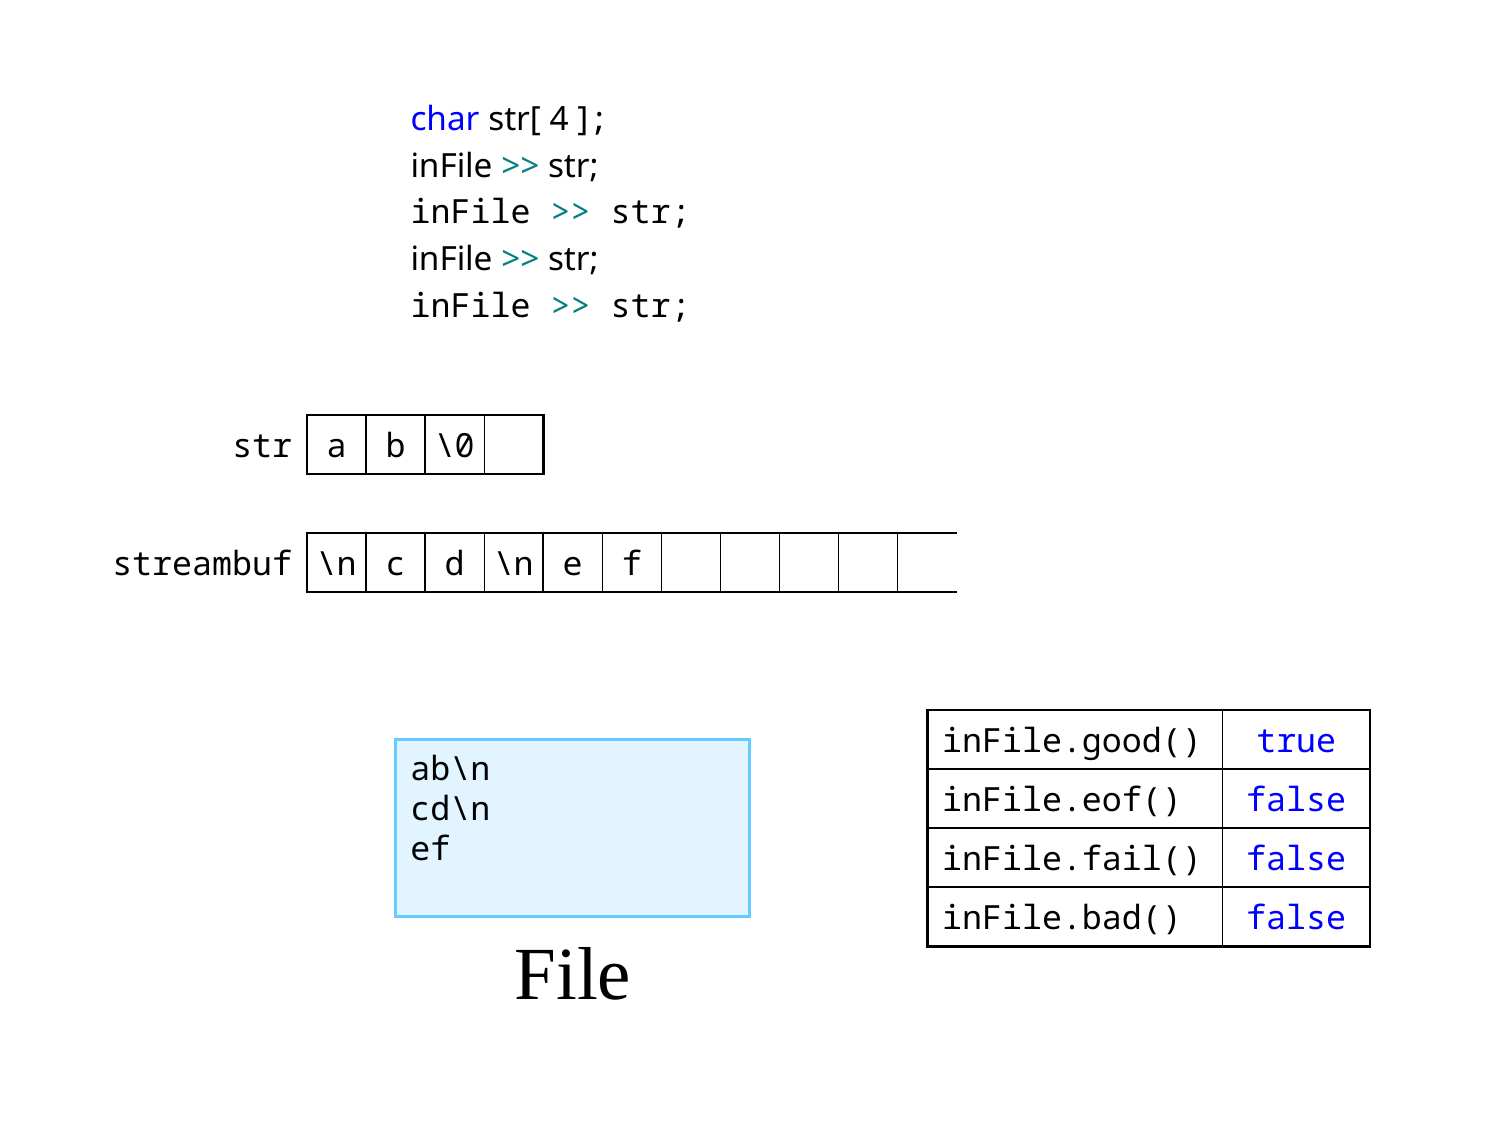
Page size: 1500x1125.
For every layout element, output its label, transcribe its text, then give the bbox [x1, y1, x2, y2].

table_header f [603, 534, 661, 591]
table_header d [426, 534, 484, 591]
table_cell false [1223, 829, 1369, 886]
table_header c [367, 534, 424, 591]
table_header \n [308, 534, 365, 591]
table_header str [218, 415, 306, 474]
table_header [721, 534, 779, 591]
table_cell inFile.fail() [929, 829, 1222, 886]
text_box File [484, 916, 662, 1035]
table_header inFile.good() [929, 711, 1222, 768]
table_header [662, 534, 720, 591]
table_header b [367, 416, 424, 473]
table_header [898, 534, 957, 591]
table_header e [544, 534, 602, 591]
table_header streambuf [100, 533, 306, 592]
table_header [839, 534, 897, 591]
table_cell false [1223, 888, 1369, 945]
table_header [780, 534, 838, 591]
table_cell inFile.bad() [929, 888, 1222, 945]
table_header a [308, 416, 365, 473]
list char str[ 4 ]; inFile >> str; inFile >> str; inFile >> str; inFile >> str; [395, 90, 780, 356]
table_header true [1223, 711, 1369, 768]
table_cell inFile.eof() [929, 770, 1222, 827]
table_cell false [1223, 770, 1369, 827]
text_box ab\n cd\n ef [395, 739, 750, 917]
table_header [485, 416, 542, 473]
table_header \n [485, 534, 542, 591]
table_header \0 [426, 416, 484, 473]
